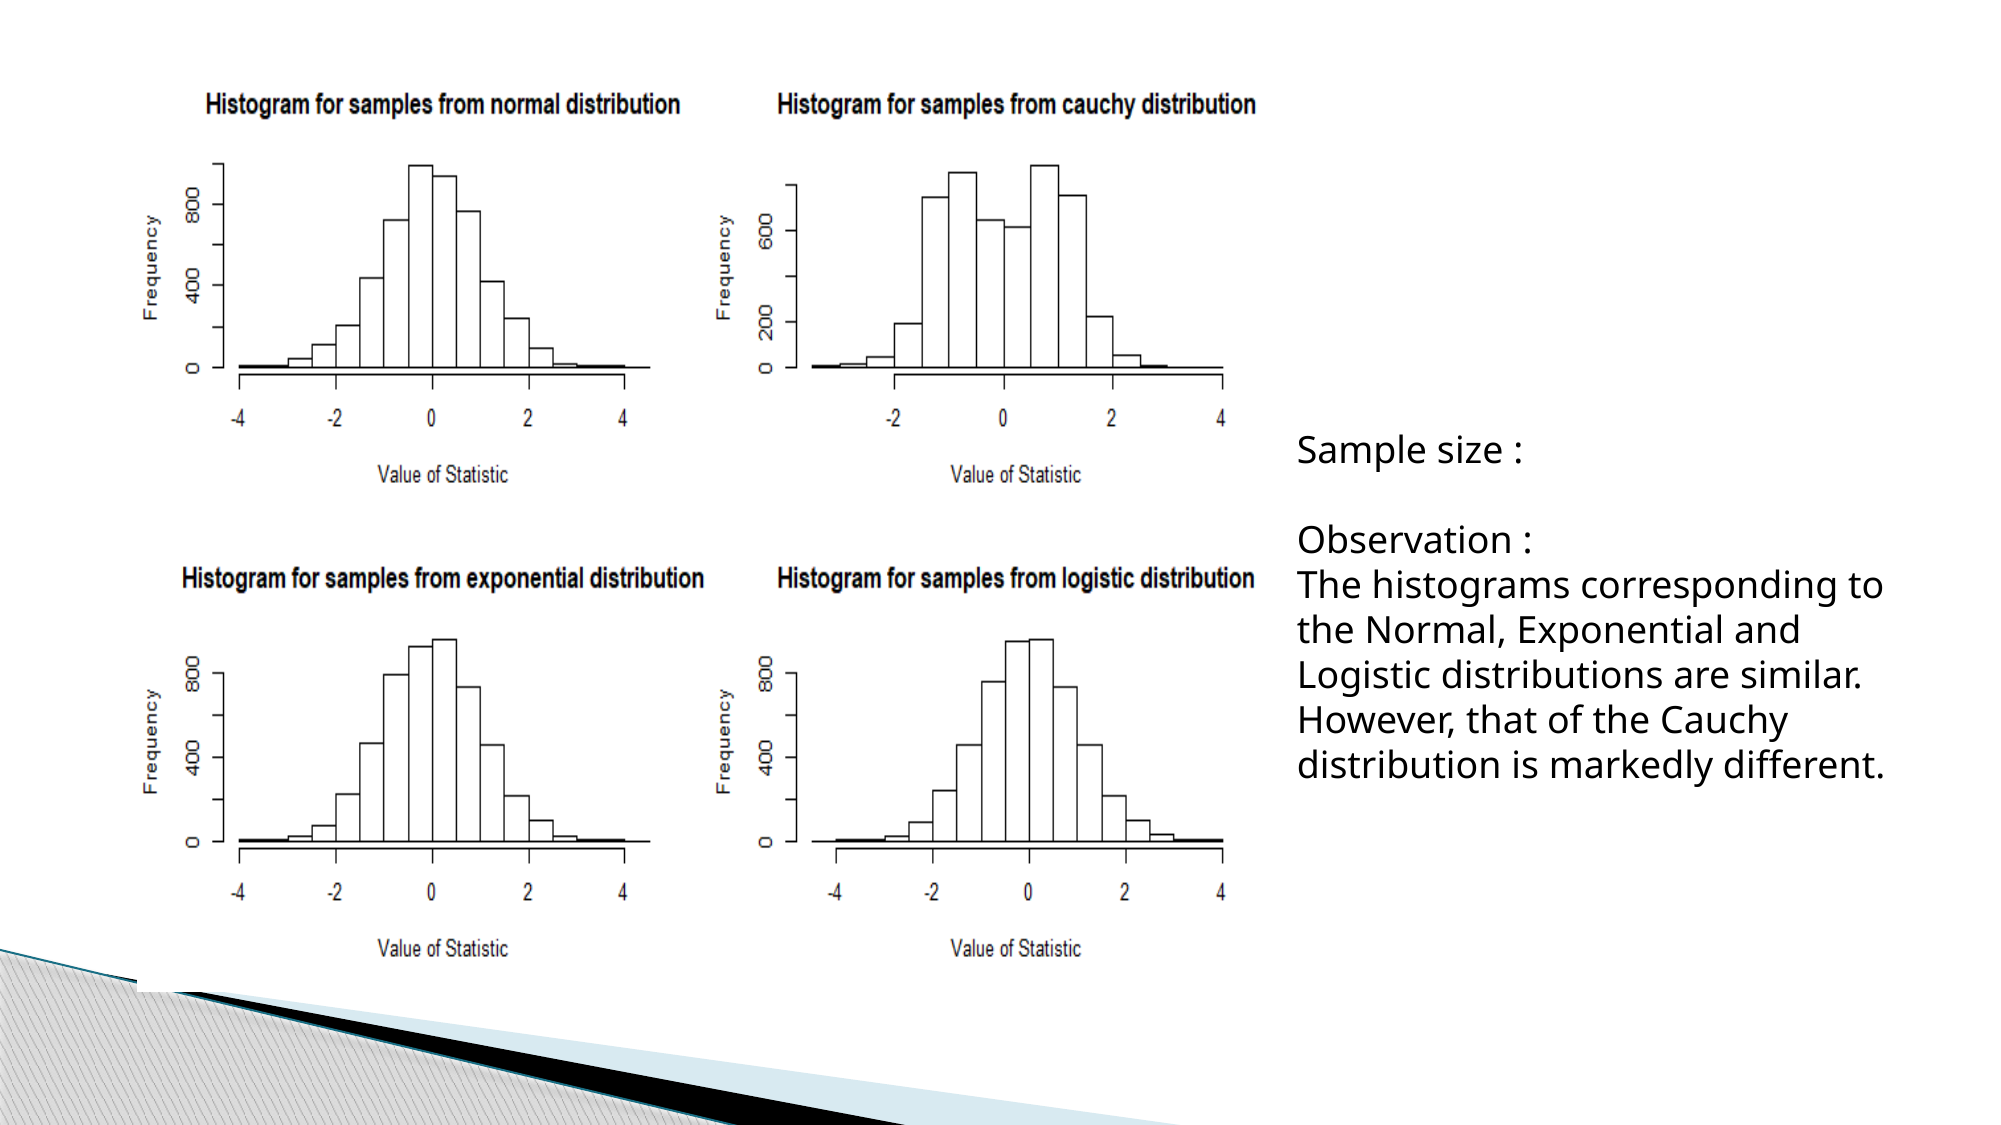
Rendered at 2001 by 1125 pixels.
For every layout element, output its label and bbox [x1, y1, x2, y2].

list [137, 44, 1283, 992]
